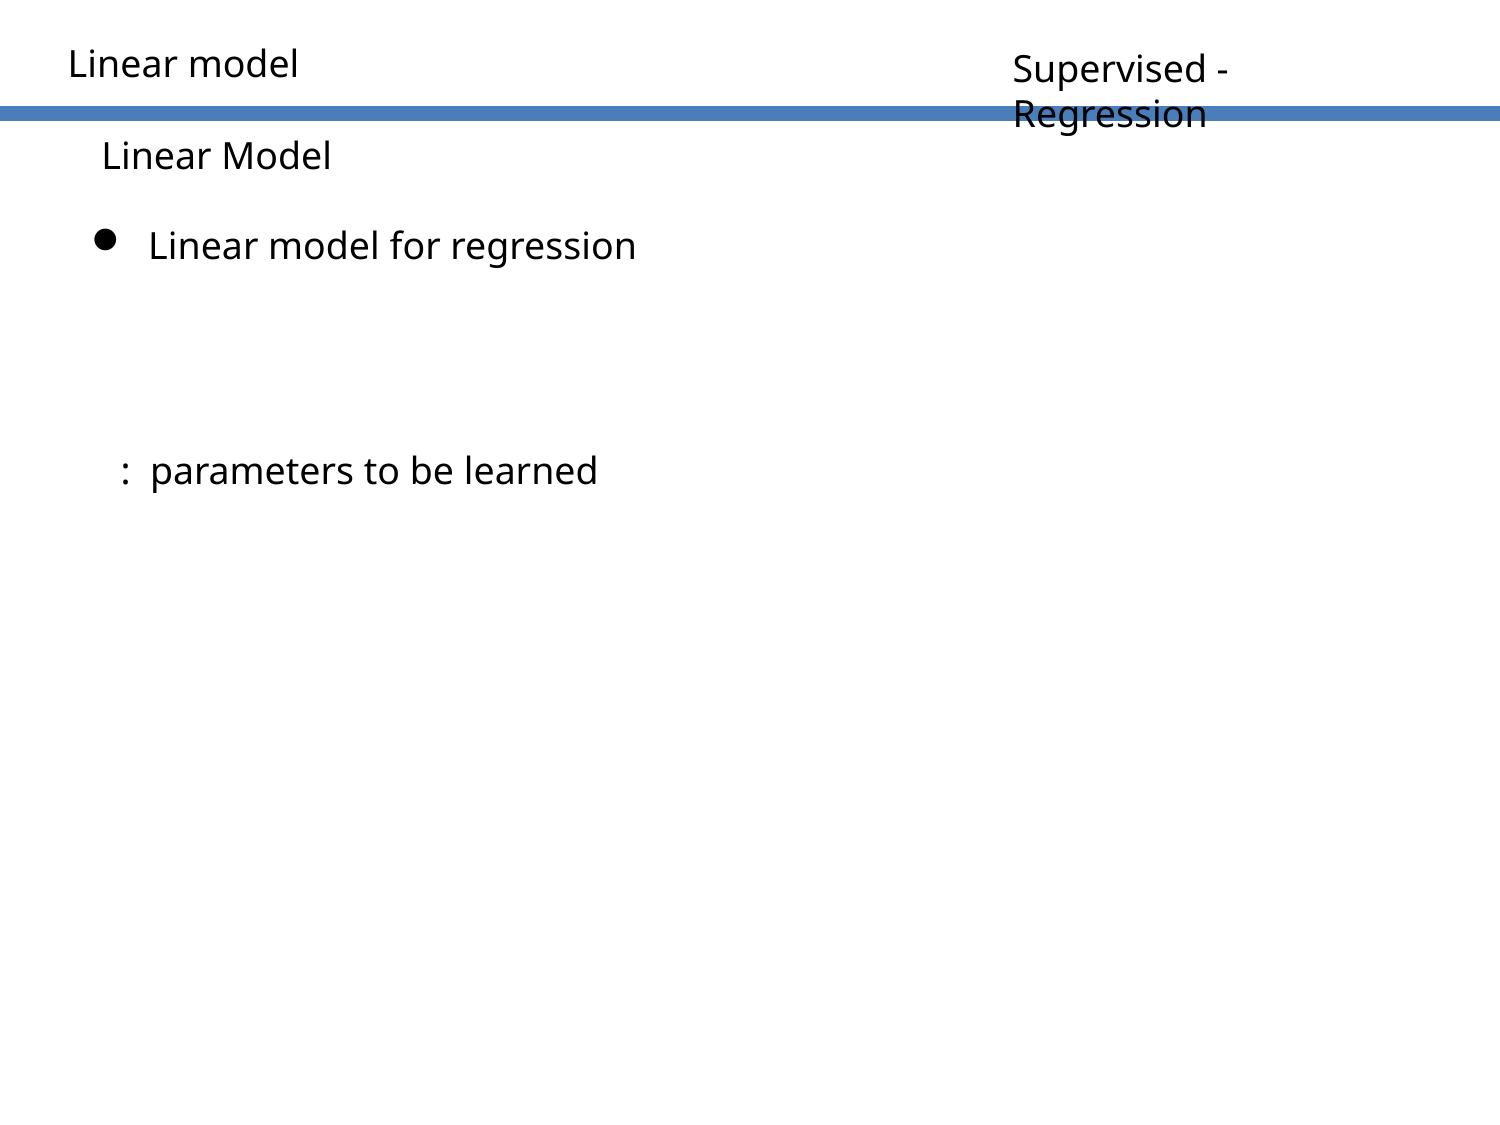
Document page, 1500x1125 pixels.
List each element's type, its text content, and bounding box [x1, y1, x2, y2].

text_box Supervised - Regression [997, 37, 1445, 143]
text_box Linear model [53, 32, 500, 93]
